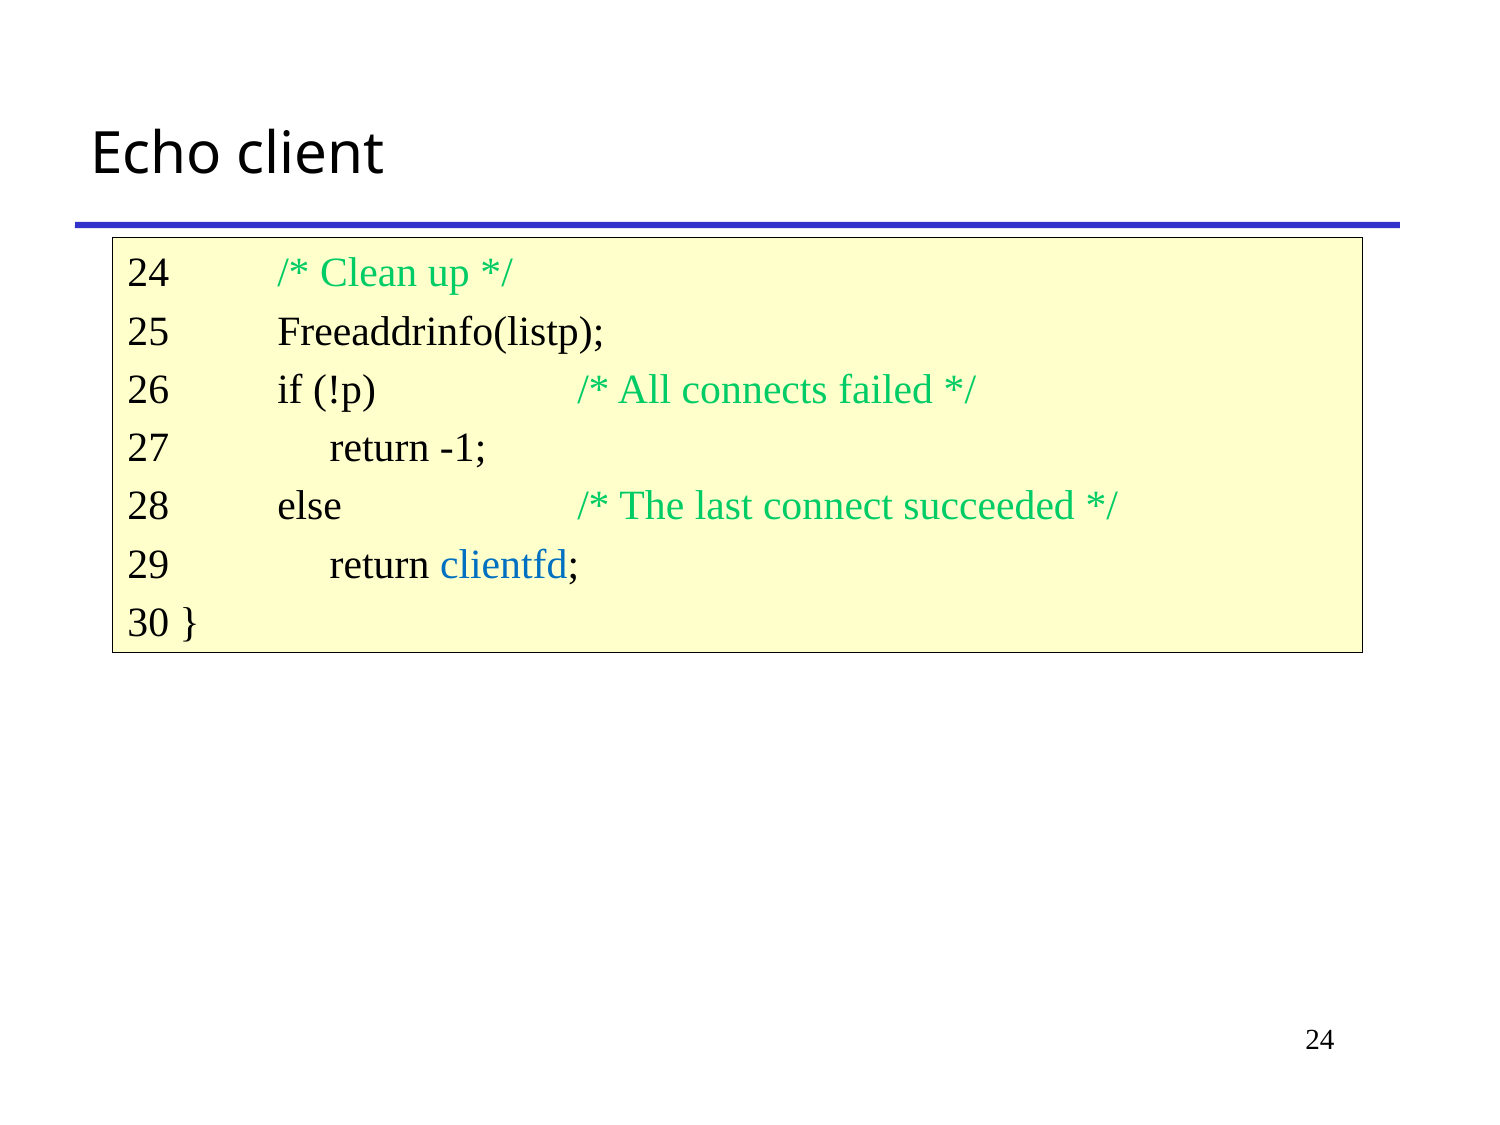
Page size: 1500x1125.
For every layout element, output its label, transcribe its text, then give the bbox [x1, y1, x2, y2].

title Echo client [75, 75, 1400, 225]
text_box 24 /* Clean up */ 25 Freeaddrinfo(listp); 26 if (!p) /* All connects failed */ 27 return -1; 28 else /* The last connect succeeded */ 29 return clientfd; 30 } [112, 237, 1363, 653]
slide_number 24 [1137, 1012, 1351, 1088]
